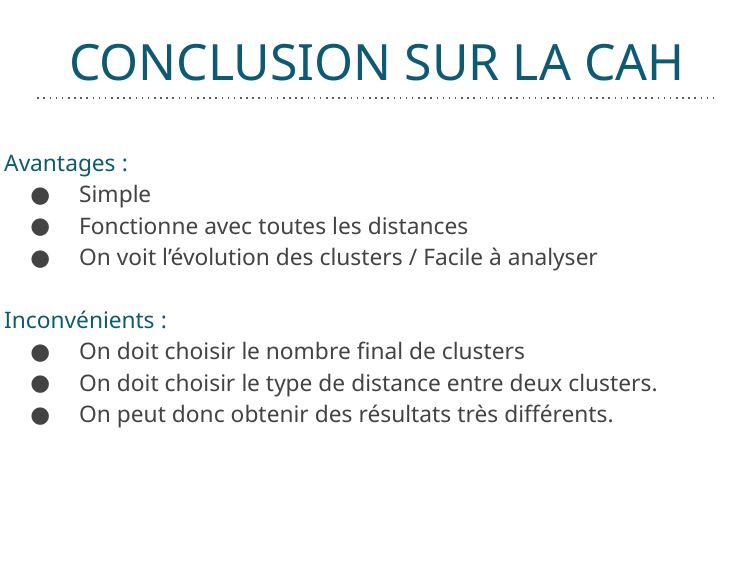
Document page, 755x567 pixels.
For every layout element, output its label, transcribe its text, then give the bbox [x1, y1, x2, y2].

text_box Avantages : Simple Fonctionne avec toutes les distances On voit l’évolution des clusters / Facile à analyser Inconvénients : On doit choisir le nombre final de clusters On doit choisir le type de distance entre deux clusters. On peut donc obtenir des résultats très différents. [4, 144, 750, 504]
title CONCLUSION SUR LA CAH [40, 0, 714, 121]
